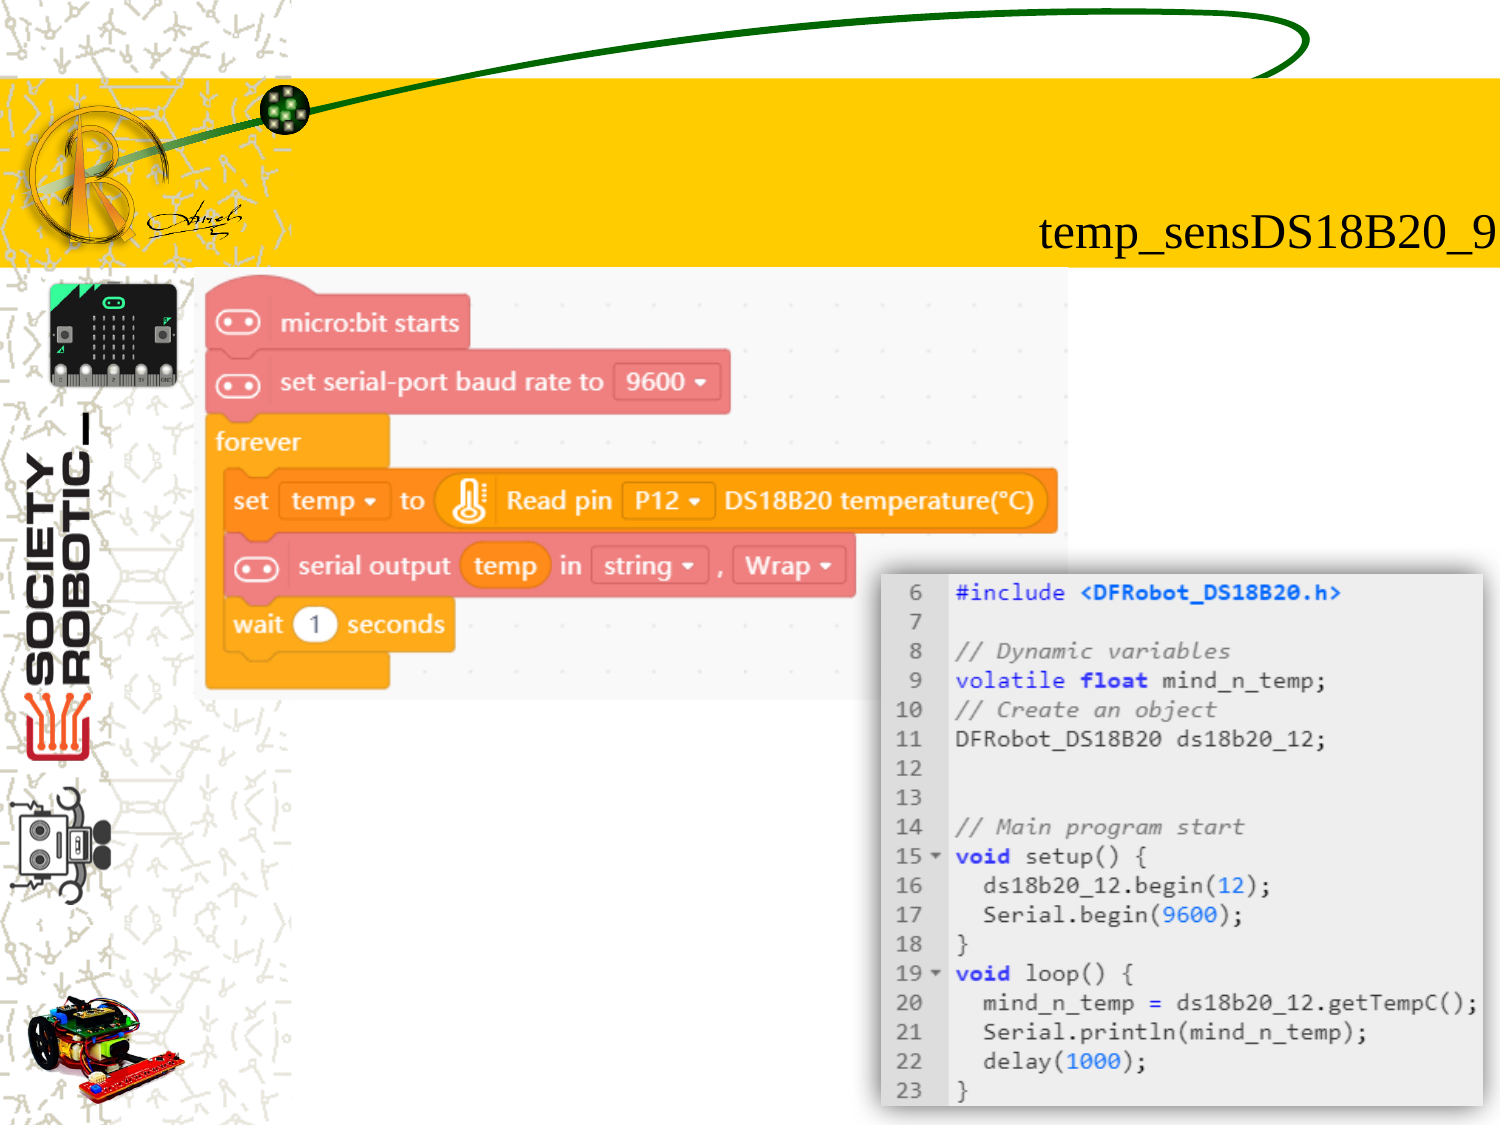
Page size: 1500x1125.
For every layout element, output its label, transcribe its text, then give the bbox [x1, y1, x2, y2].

text_box temp_sensDS18B20_9 [1024, 191, 1500, 267]
picture [0, 0, 1483, 1125]
